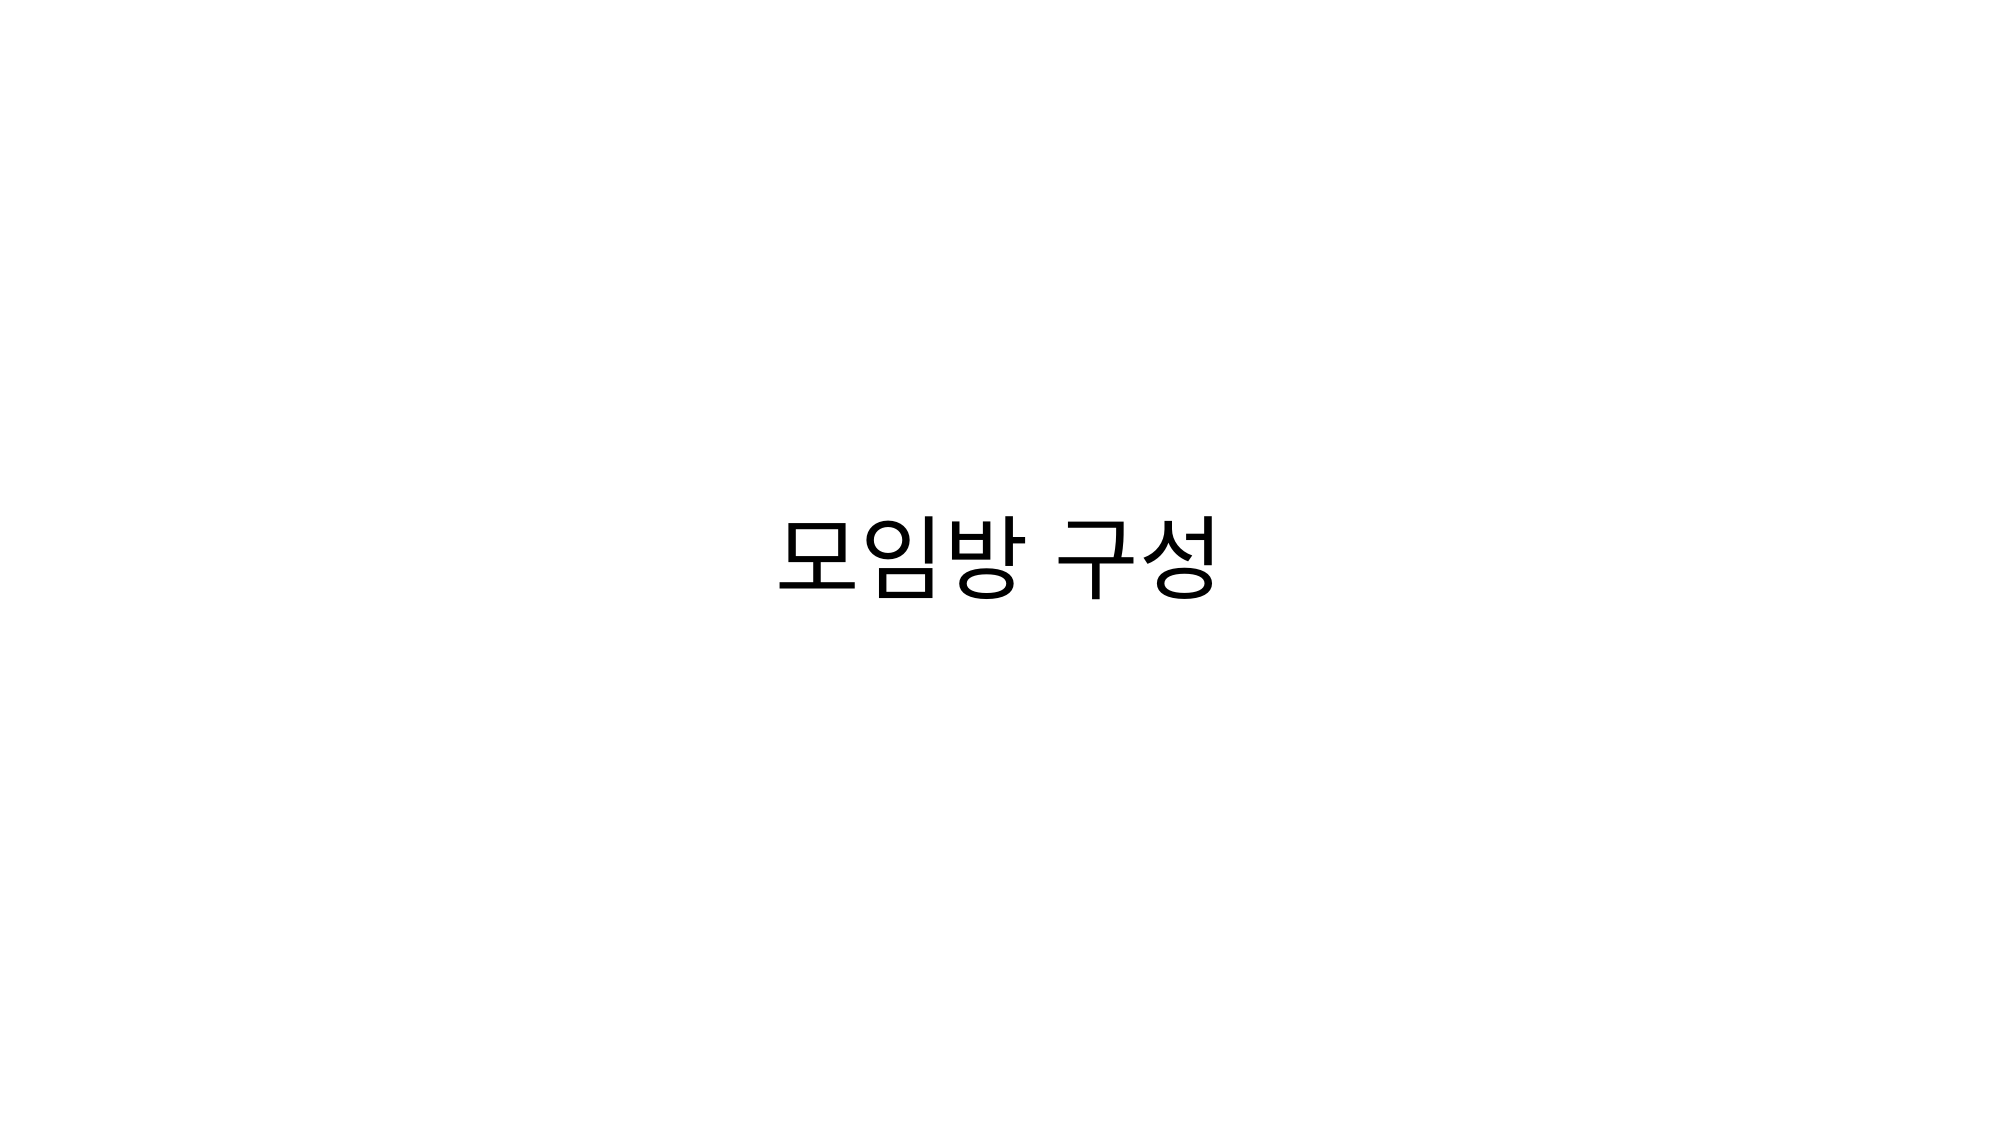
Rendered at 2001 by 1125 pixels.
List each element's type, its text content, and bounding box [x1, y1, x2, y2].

title 모임방 구성 [137, 453, 1863, 672]
